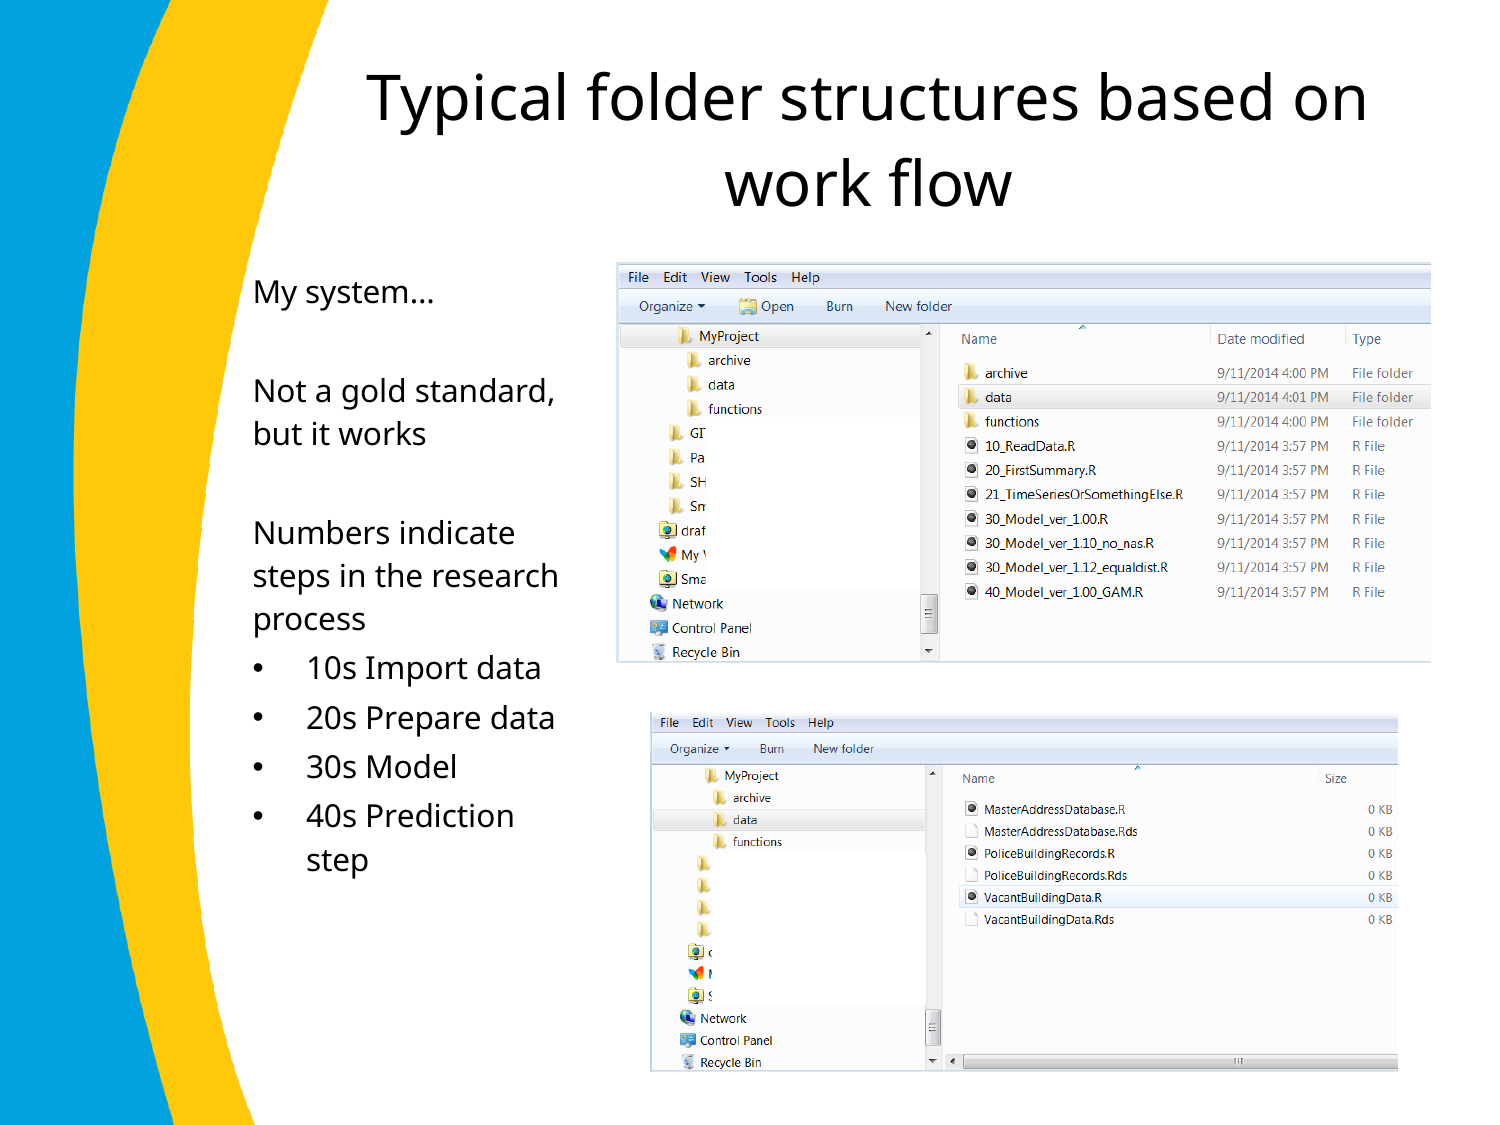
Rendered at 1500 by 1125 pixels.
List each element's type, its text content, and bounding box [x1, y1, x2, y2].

picture [616, 262, 1432, 663]
title Typical folder structures based on work flow [312, 45, 1425, 233]
list My system… Not a gold standard, but it works Numbers indicate steps in the research process 10s Import data 20s Prepare data 30s Model 40s Prediction step [237, 262, 575, 975]
picture [74, 0, 329, 1125]
picture [649, 712, 1398, 1073]
